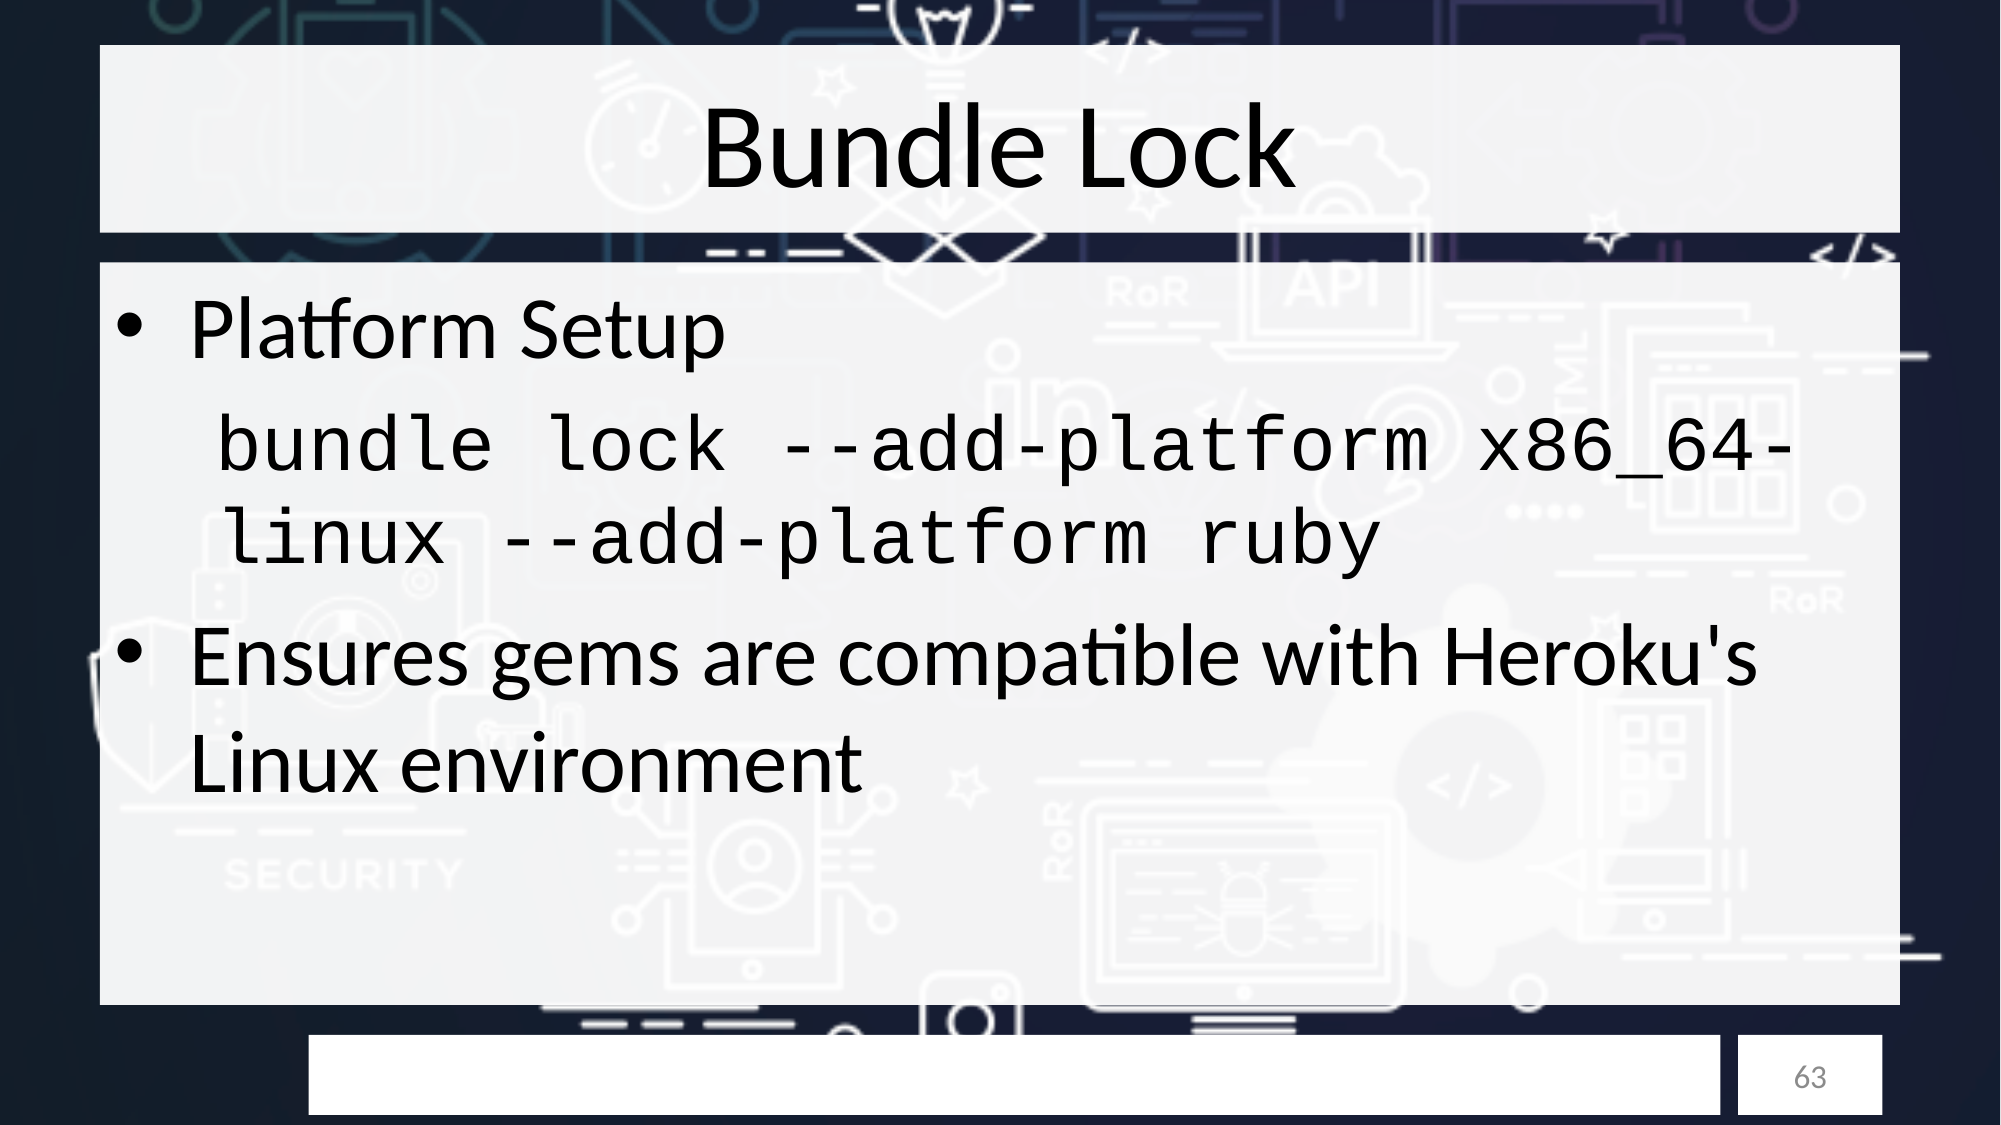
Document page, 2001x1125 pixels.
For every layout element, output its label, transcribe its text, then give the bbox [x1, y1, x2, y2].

list Platform Setup bundle lock --add-platform x86_64-linux --add-platform ruby Ensures gems are compatible with Heroku's Linux environment [99, 262, 1900, 1005]
picture [0, 0, 2001, 1125]
footer [308, 1034, 1721, 1115]
title Bundle Lock [99, 45, 1900, 233]
slide_number 63 [1738, 1034, 1883, 1115]
